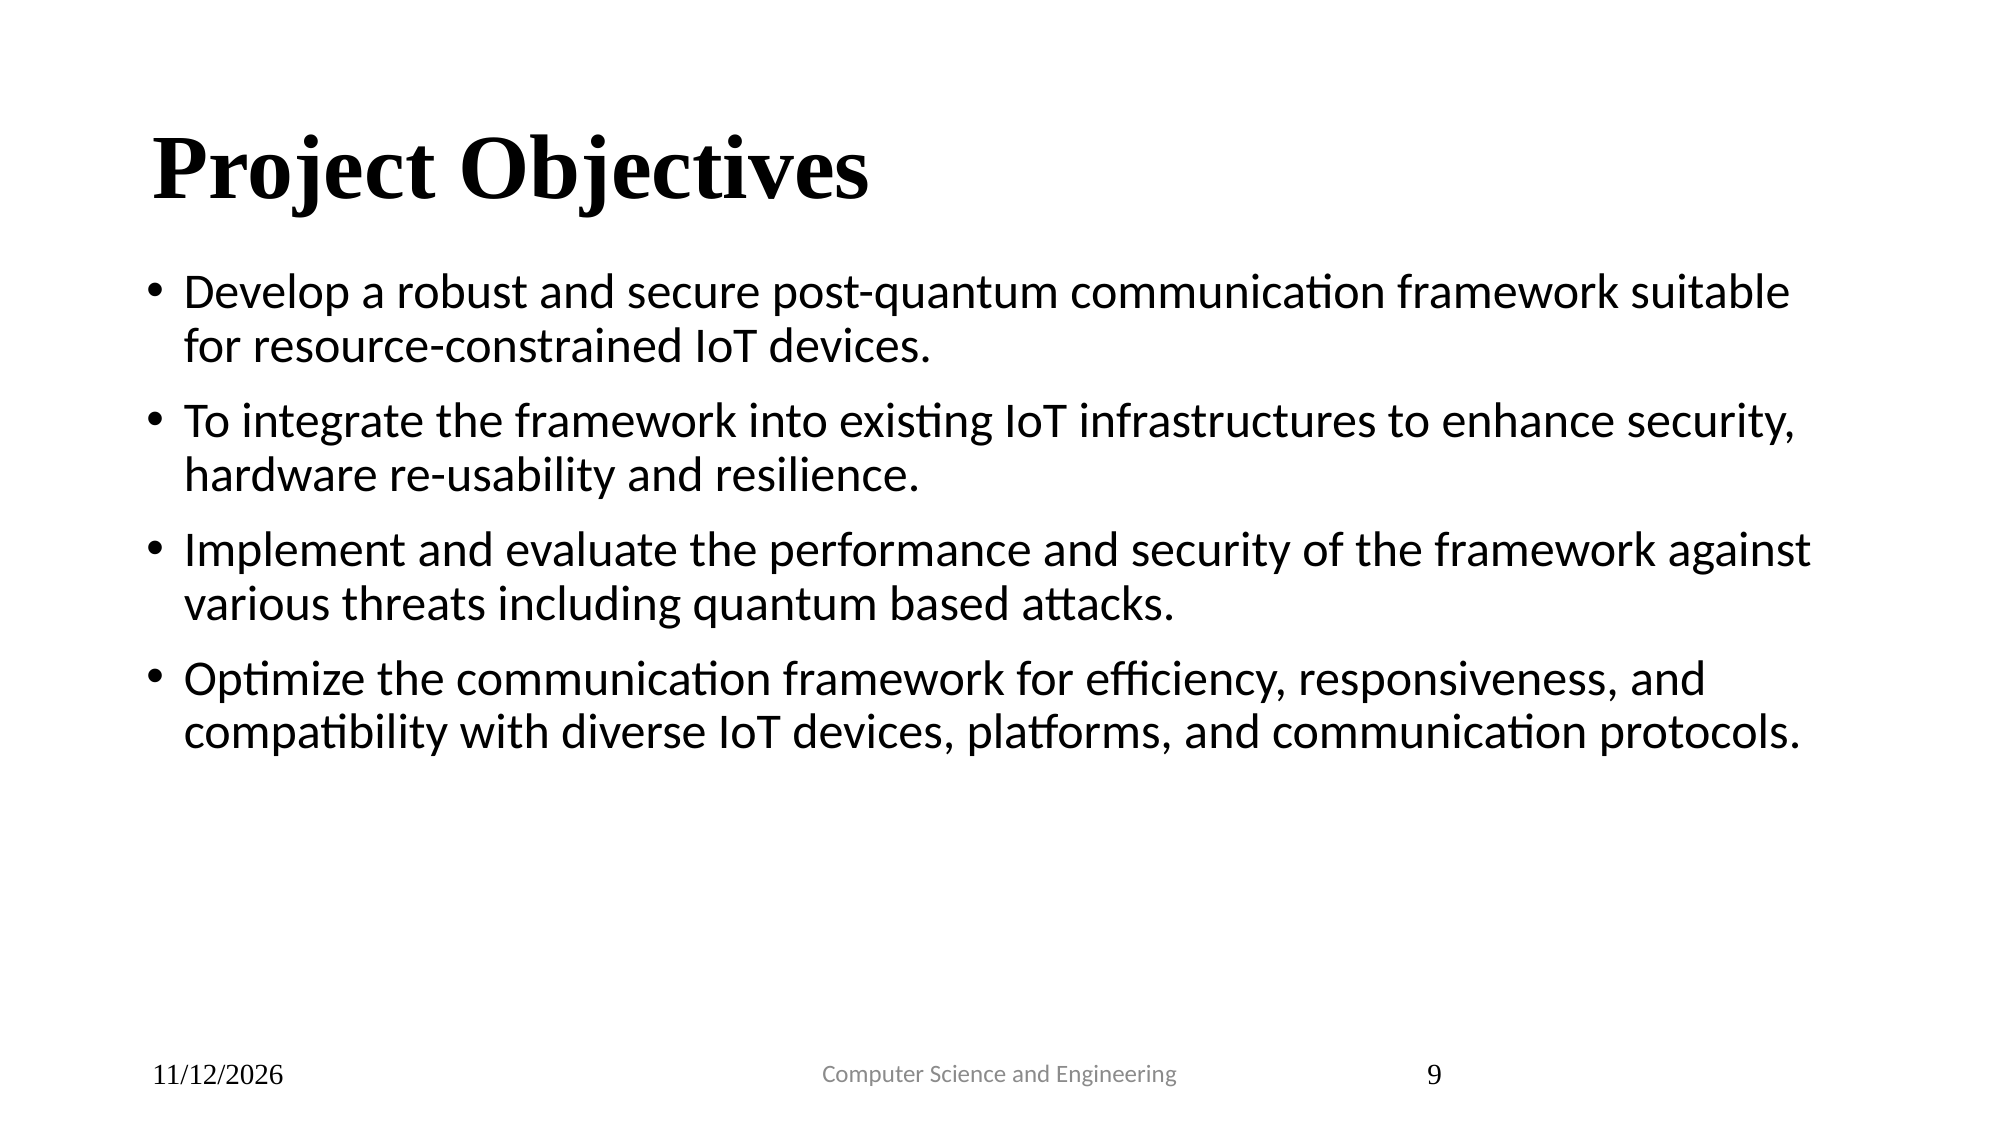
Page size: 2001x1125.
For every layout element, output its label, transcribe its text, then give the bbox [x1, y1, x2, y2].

slide_number 9 [1412, 1042, 1863, 1103]
title Project Objectives [137, 59, 1863, 278]
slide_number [137, 1042, 588, 1103]
footer Computer Science and Engineering [662, 1042, 1338, 1103]
list Develop a robust and secure post-quantum communication framework suitable for resource-constrained IoT devices. To integrate the framework into existing IoT infrastructures to enhance security, hardware re-usability and resilience. Implement and evaluate the performance and security of the framework against various threats including quantum based attacks. Optimize the communication framework for efficiency, responsiveness, and compatibility with diverse IoT devices, platforms, and communication protocols. [131, 257, 1857, 972]
